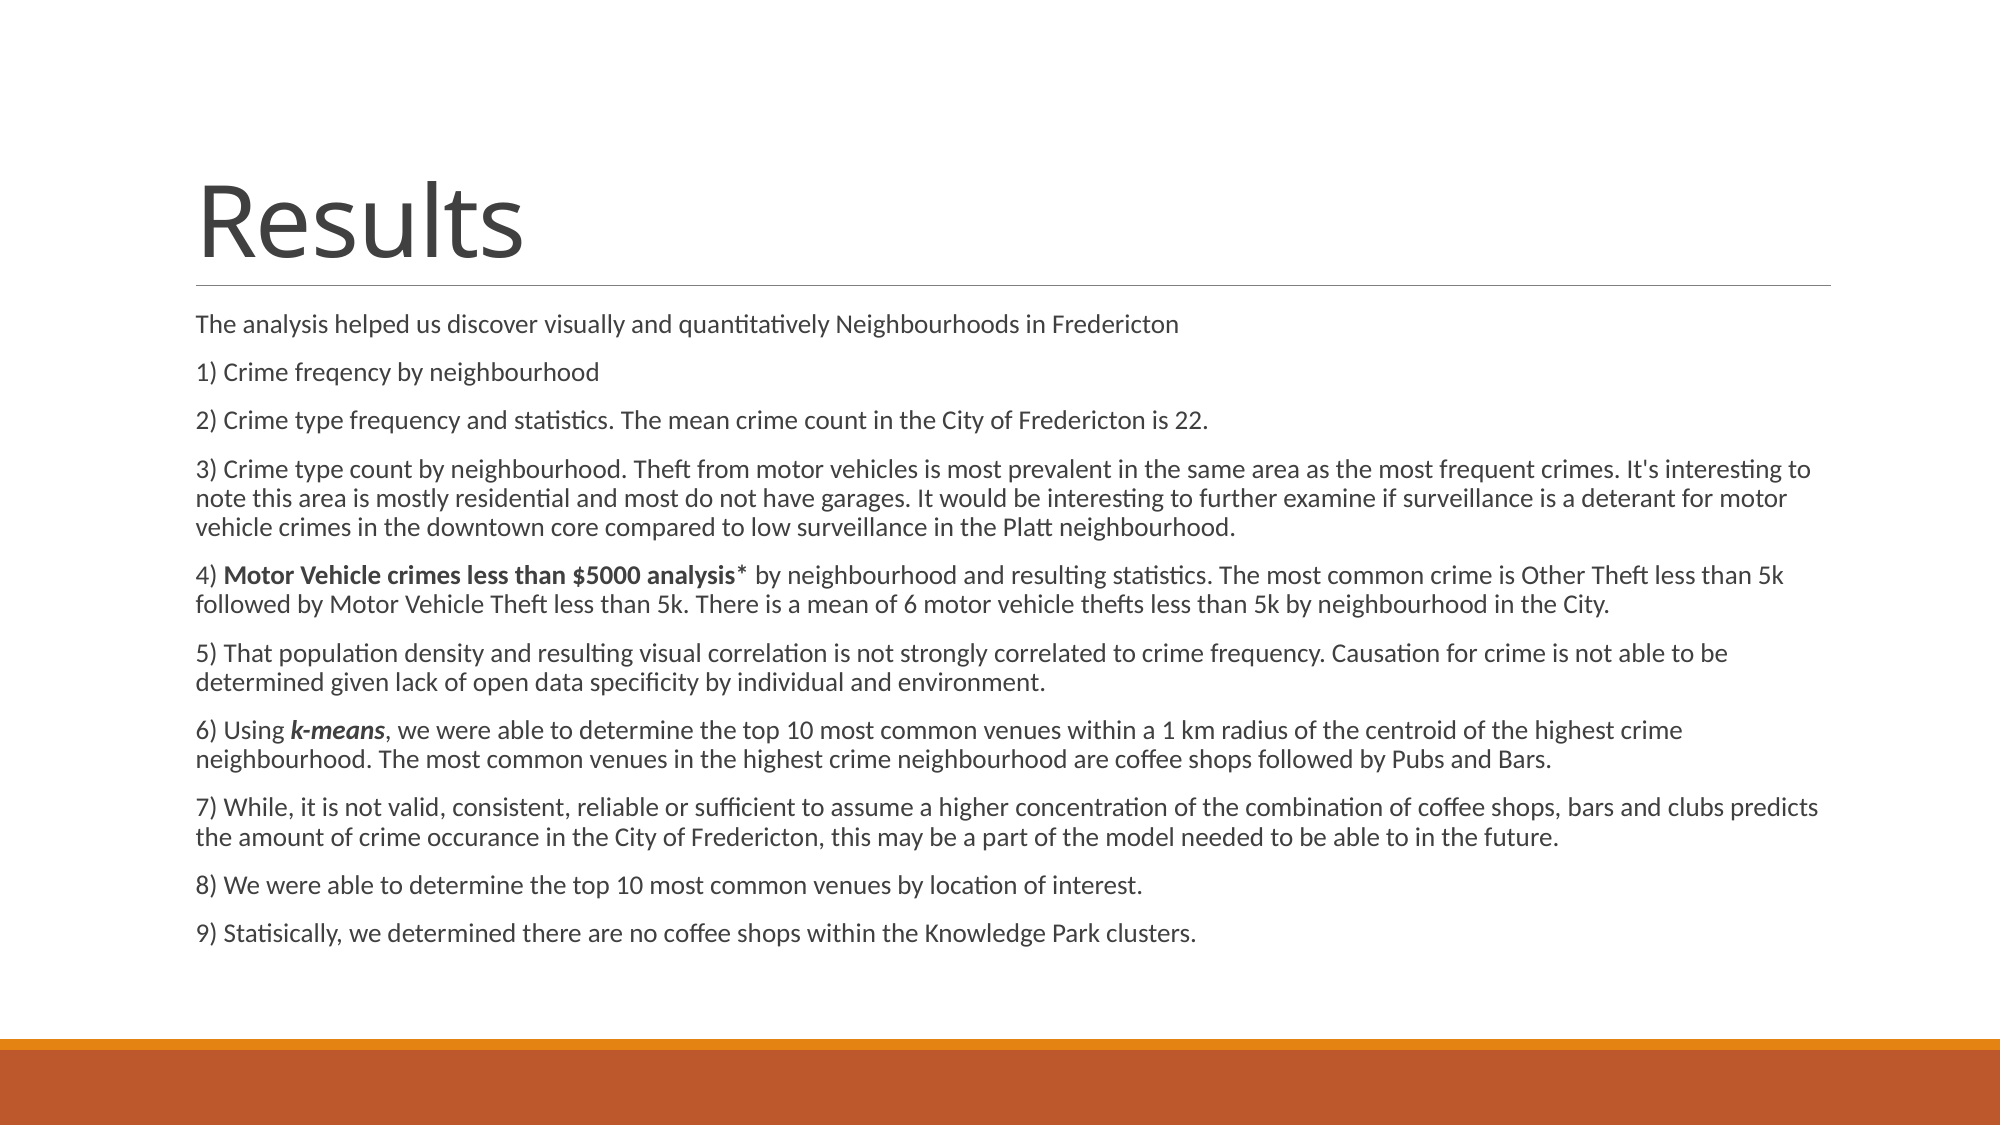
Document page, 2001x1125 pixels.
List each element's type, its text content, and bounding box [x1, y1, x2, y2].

list The analysis helped us discover visually and quantitatively Neighbourhoods in Fredericton 1) Crime freqency by neighbourhood 2) Crime type frequency and statistics. The mean crime count in the City of Fredericton is 22. 3) Crime type count by neighbourhood. Theft from motor vehicles is most prevalent in the same area as the most frequent crimes. It's interesting to note this area is mostly residential and most do not have garages. It would be interesting to further examine if surveillance is a deterant for motor vehicle crimes in the downtown core compared to low surveillance in the Platt neighbourhood. 4) Motor Vehicle crimes less than $5000 analysis* by neighbourhood and resulting statistics. The most common crime is Other Theft less than 5k followed by Motor Vehicle Theft less than 5k. There is a mean of 6 motor vehicle thefts less than 5k by neighbourhood in the City. 5) That population density and resulting visual correlation is not strongly correlated to crime frequency. Causation for crime is not able to be determined given lack of open data specificity by individual and environment. 6) Using k-means, we were able to determine the top 10 most common venues within a 1 km radius of the centroid of the highest crime neighbourhood. The most common venues in the highest crime neighbourhood are coffee shops followed by Pubs and Bars. 7) While, it is not valid, consistent, reliable or sufficient to assume a higher concentration of the combination of coffee shops, bars and clubs predicts the amount of crime occurance in the City of Fredericton, this may be a part of the model needed to be able to in the future. 8) We were able to determine the top 10 most common venues by location of interest. 9) Statisically, we determined there are no coffee shops within the Knowledge Park clusters. [180, 302, 1830, 963]
title Results [180, 47, 1830, 285]
